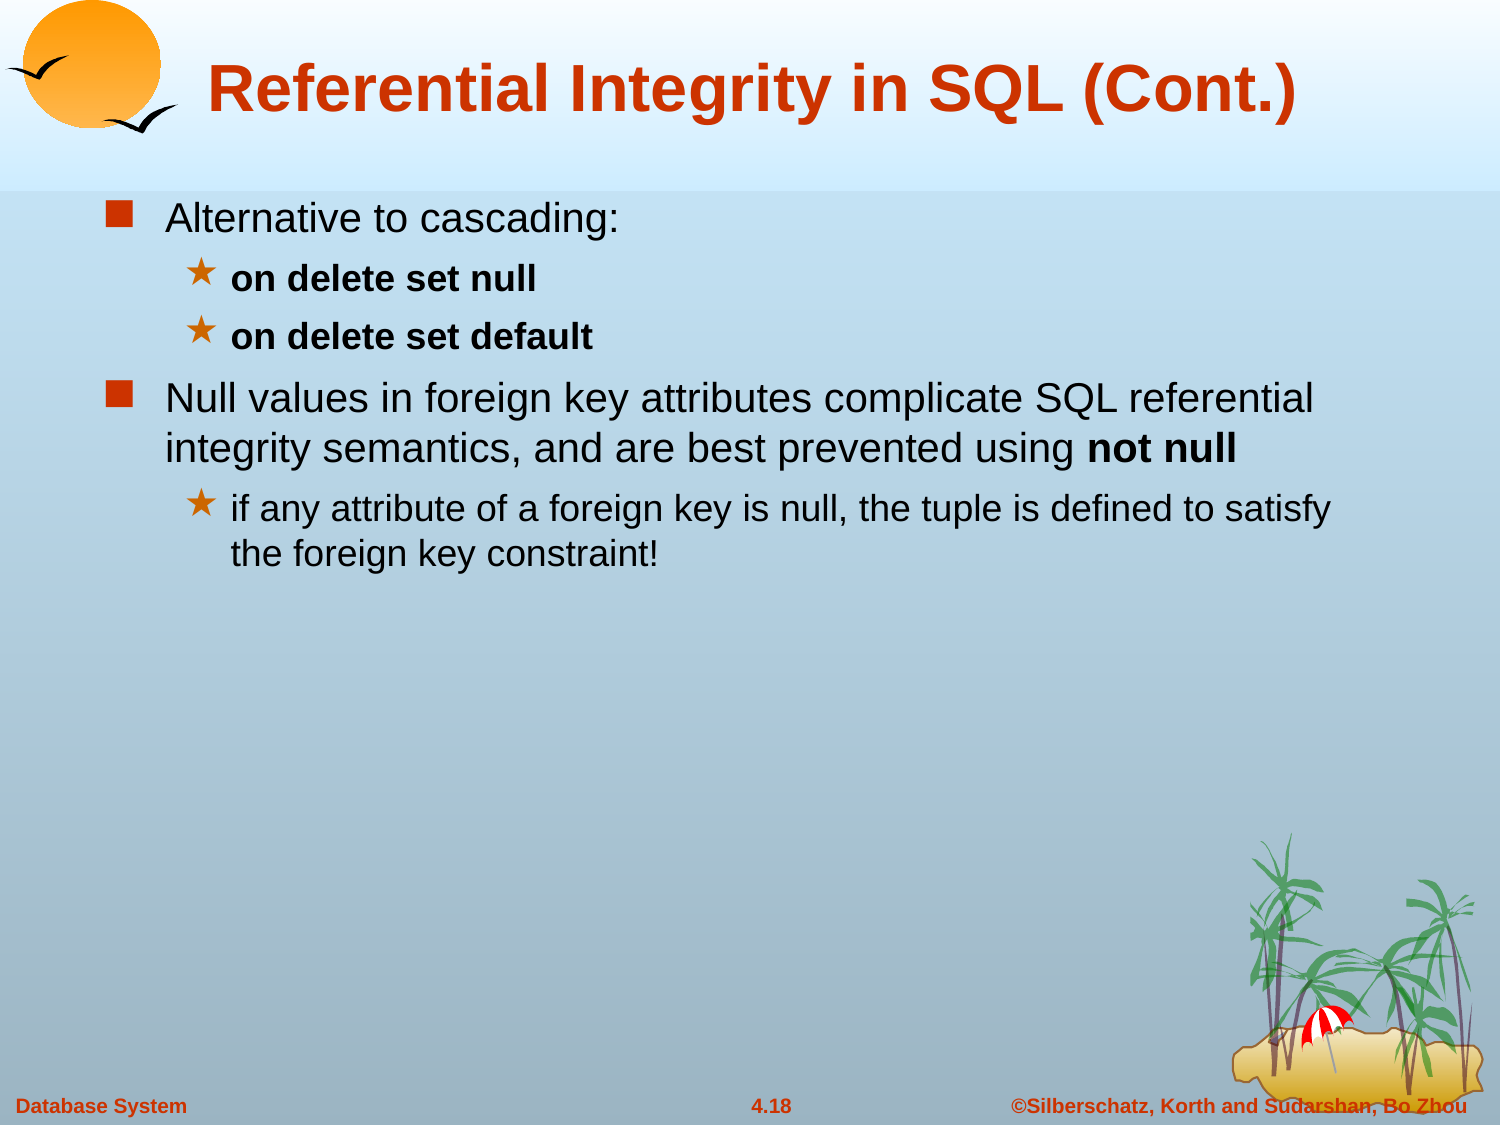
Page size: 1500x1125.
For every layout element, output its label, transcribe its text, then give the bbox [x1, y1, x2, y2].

title Referential Integrity in SQL (Cont.) [90, 32, 1416, 134]
list Alternative to cascading: on delete set null on delete set default Null values in foreign key attributes complicate SQL referential integrity semantics, and are best prevented using not null if any attribute of a foreign key is null, the tuple is defined to satisfy the foreign key constraint! [93, 182, 1382, 983]
